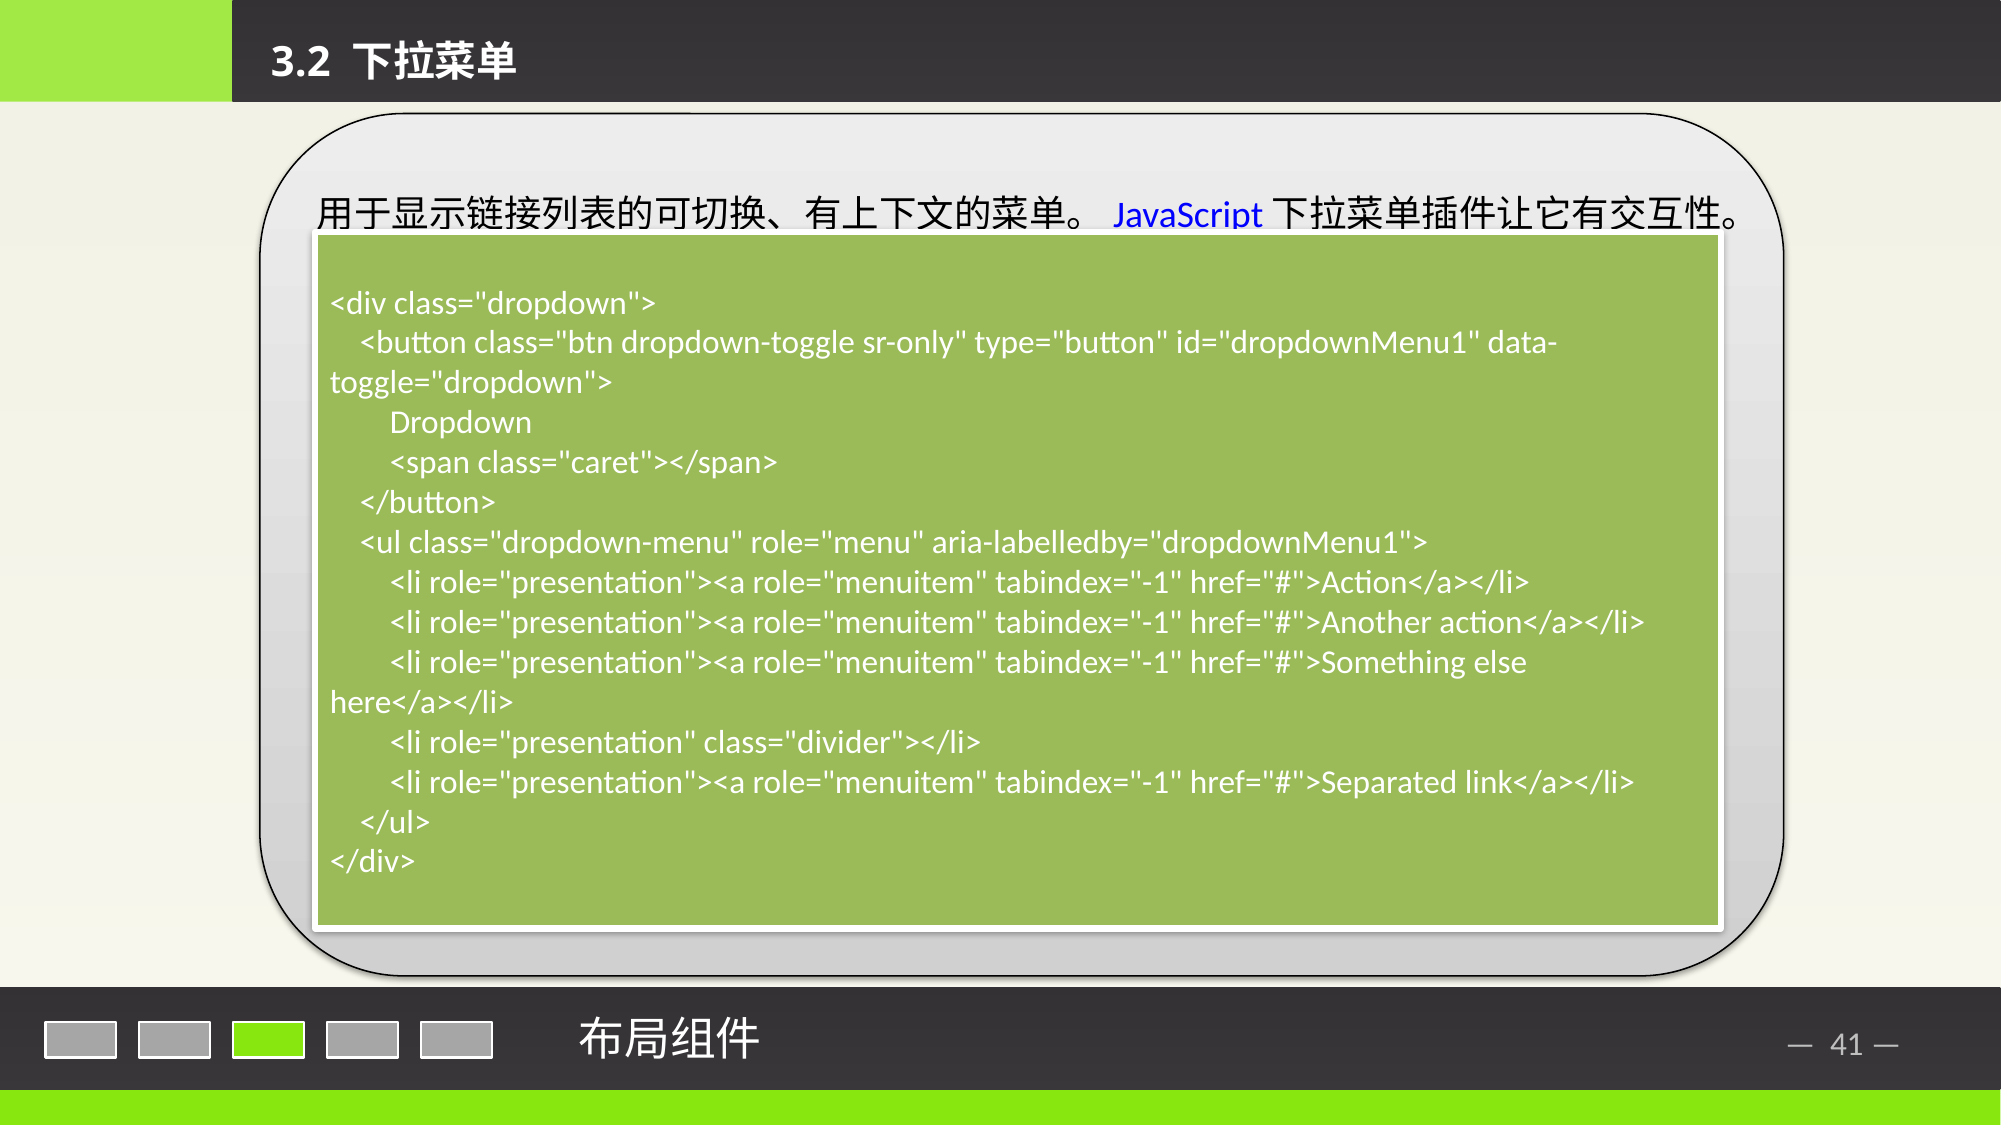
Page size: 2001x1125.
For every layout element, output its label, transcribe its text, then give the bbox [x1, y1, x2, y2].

text_box 用于显示链接列表的可切换、有上下文的菜单。JavaScript 下拉菜单插件让它有交互性。 案例：将下拉菜单触发器和下拉菜单都包裹在.dropdown里，或者另一个声明了position: relative;的元素。然后添加组成菜单的HTML代码。 [259, 112, 1785, 977]
text_box <div class="dropdown"> <button class="btn dropdown-toggle sr-only" type="button" id="dropdownMenu1" data- toggle="dropdown"> Dropdown <span class="caret"></span> </button> <ul class="dropdown-menu" role="menu" aria-labelledby="dropdownMenu1"> <li role="presentation"><a role="menuitem" tabindex="-1" href="#">Action</a></li> <li role="presentation"><a role="menuitem" tabindex="-1" href="#">Another action</a></li> <li role="presentation"><a role="menuitem" tabindex="-1" href="#">Something else here</a></li> <li role="presentation" class="divider"></li> <li role="presentation"><a role="menuitem" tabindex="-1" href="#">Separated link</a></li> </ul> </div> [312, 229, 1724, 932]
text_box 3.2 下拉菜单 [256, 27, 871, 93]
